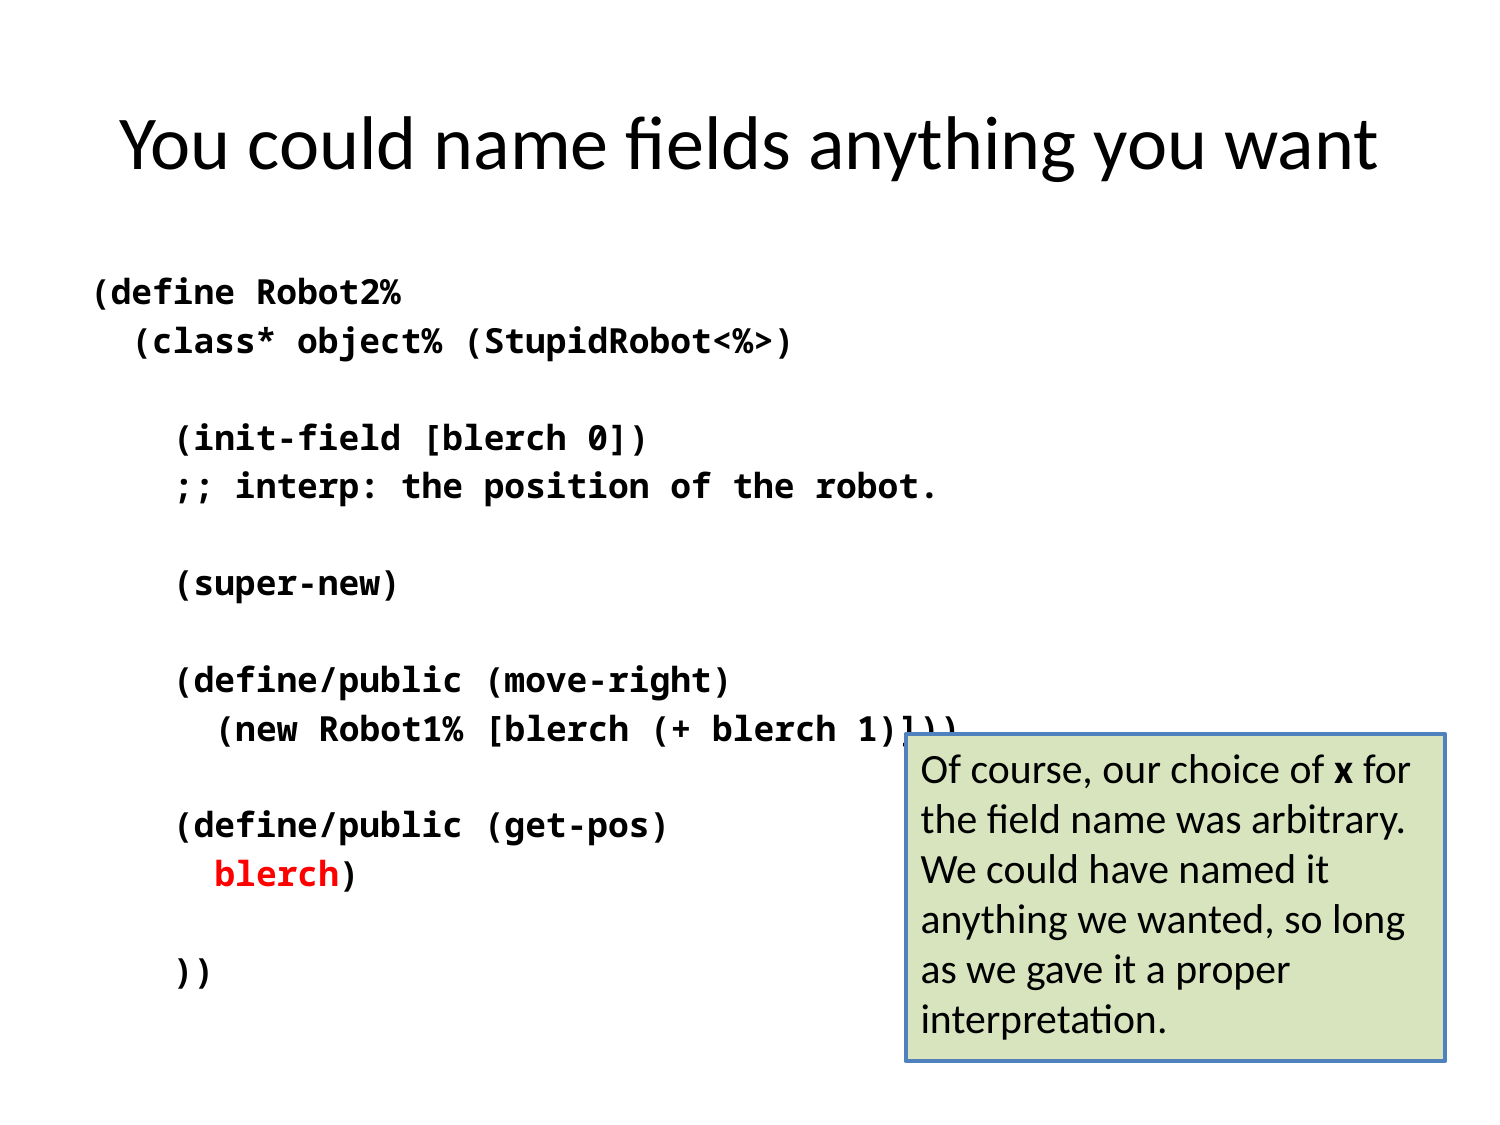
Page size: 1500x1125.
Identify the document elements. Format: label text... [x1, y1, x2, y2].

list (define Robot2% (class* object% (StupidRobot<%>) (init-field [blerch 0]) ;; interp: the position of the robot. (super-new) (define/public (move-right) (new Robot1% [blerch (+ blerch 1)])) (define/public (get-pos) blerch) )) [75, 262, 1425, 1005]
title You could name fields anything you want [75, 45, 1425, 233]
text_box Of course, our choice of x for the field name was arbitrary. We could have named it anything we wanted, so long as we gave it a proper interpretation. [904, 732, 1447, 1063]
